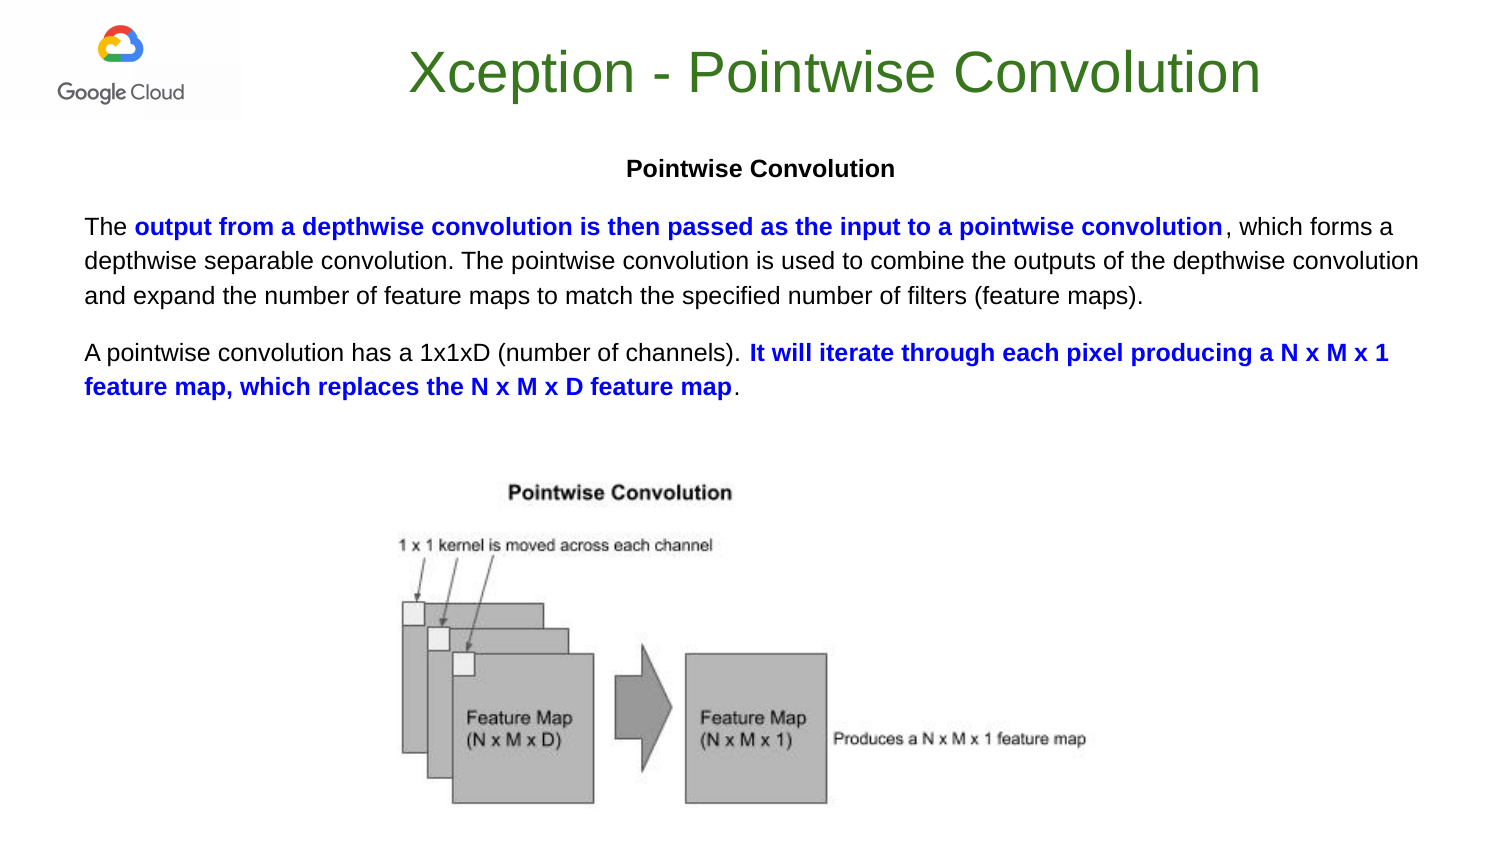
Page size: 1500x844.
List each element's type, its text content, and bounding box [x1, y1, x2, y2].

picture [359, 468, 1106, 823]
subtitle Xception - Pointwise Convolution [136, 19, 1500, 150]
picture [0, 0, 241, 121]
text_box Pointwise Convolution The output from a depthwise convolution is then passed as the input to a pointwise convolution, which forms a depthwise separable convolution. The pointwise convolution is used to combine the outputs of the depthwise convolution and expand the number of feature maps to match the specified number of filters (feature maps). A pointwise convolution has a 1x1xD (number of channels). It will iterate through each pixel producing a N x M x 1 feature map, which replaces the N x M x D feature map. [69, 137, 1453, 844]
